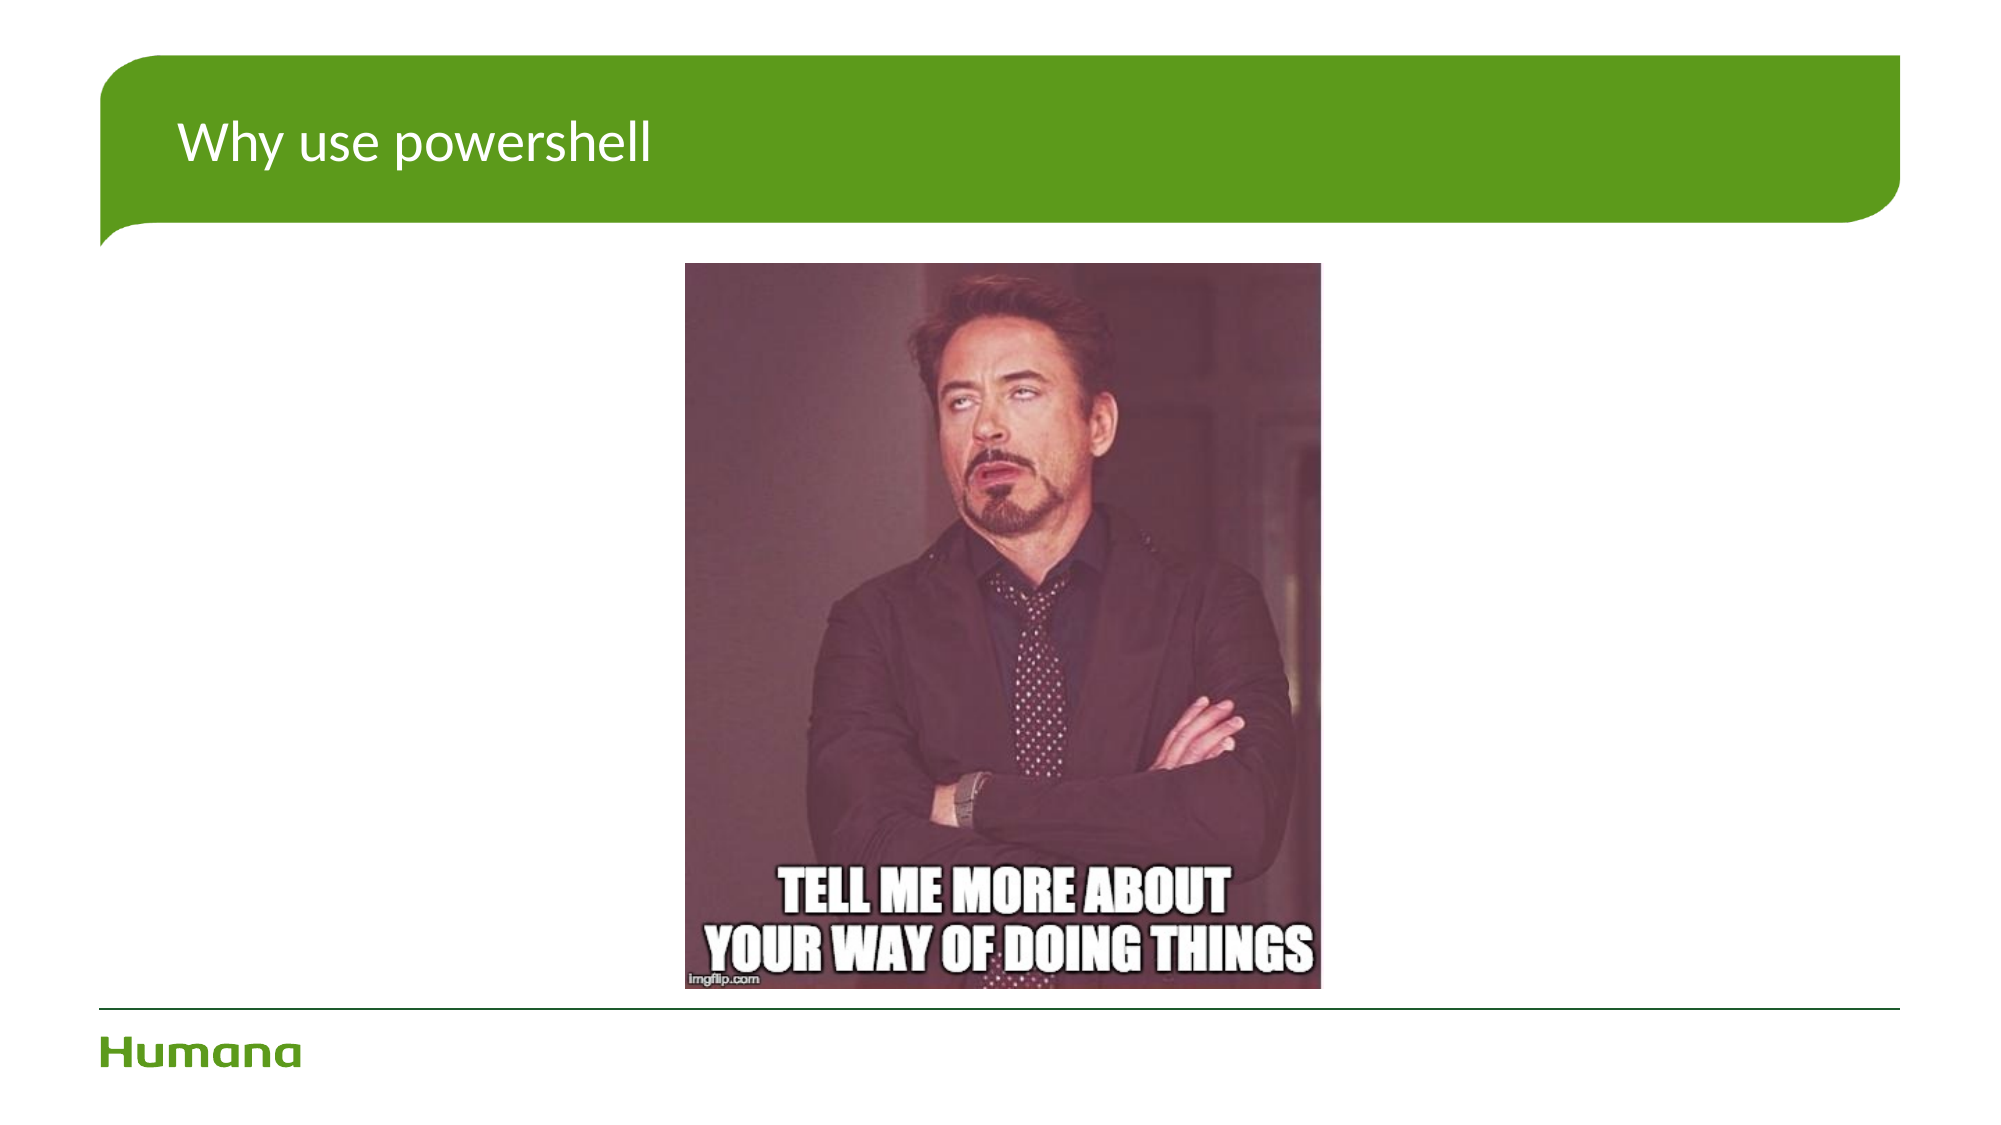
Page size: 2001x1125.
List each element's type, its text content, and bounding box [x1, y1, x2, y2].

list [685, 263, 1324, 989]
picture [0, 48, 1902, 248]
title Why use powershell [177, 55, 1900, 221]
